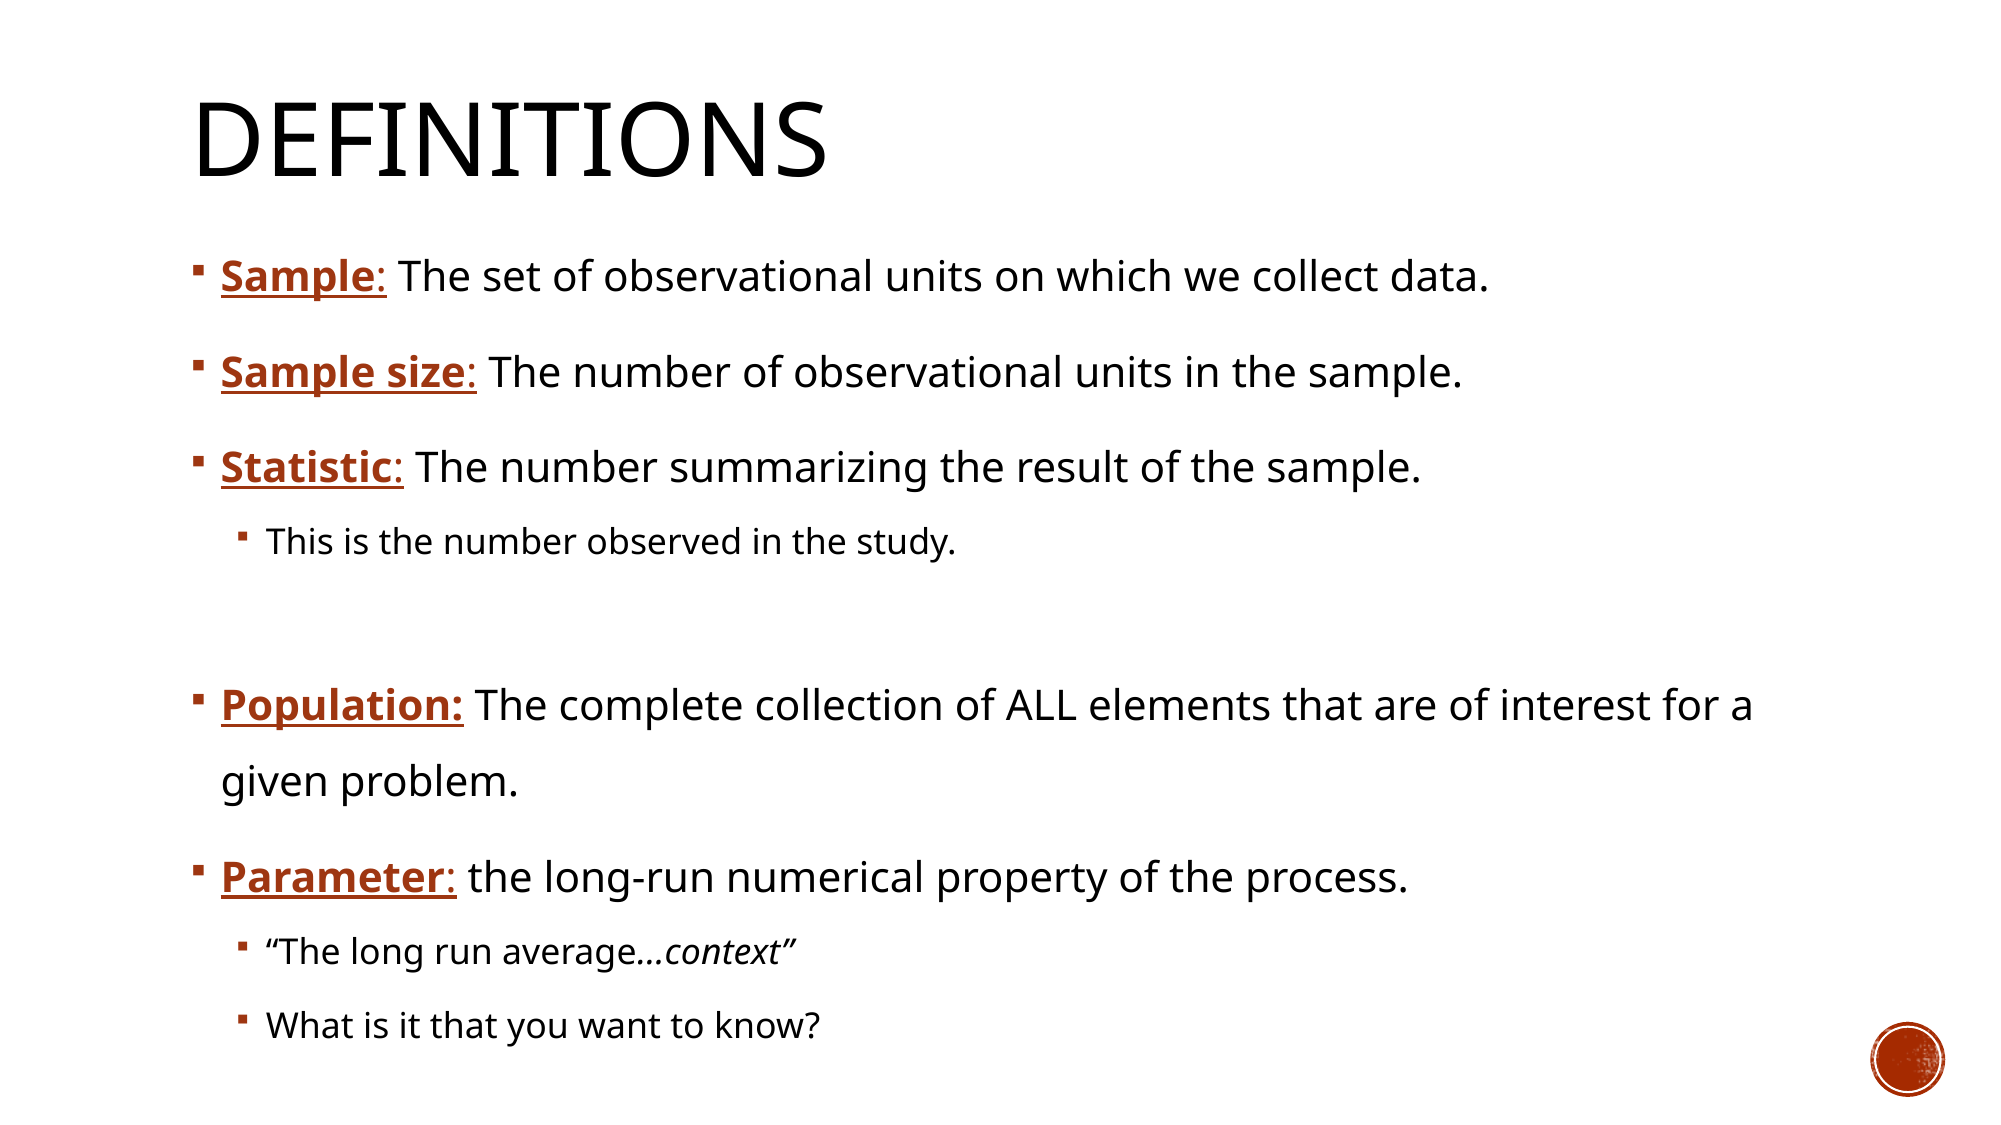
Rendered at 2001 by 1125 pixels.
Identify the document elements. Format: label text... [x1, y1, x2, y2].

list Sample: The set of observational units on which we collect data. Sample size: The number of observational units in the sample. Statistic: The number summarizing the result of the sample. This is the number observed in the study. Population: The complete collection of ALL elements that are of interest for a given problem. Parameter: the long-run numerical property of the process. “The long run average…context” What is it that you want to know? [175, 216, 1826, 1055]
title Definitions [175, 79, 1085, 206]
